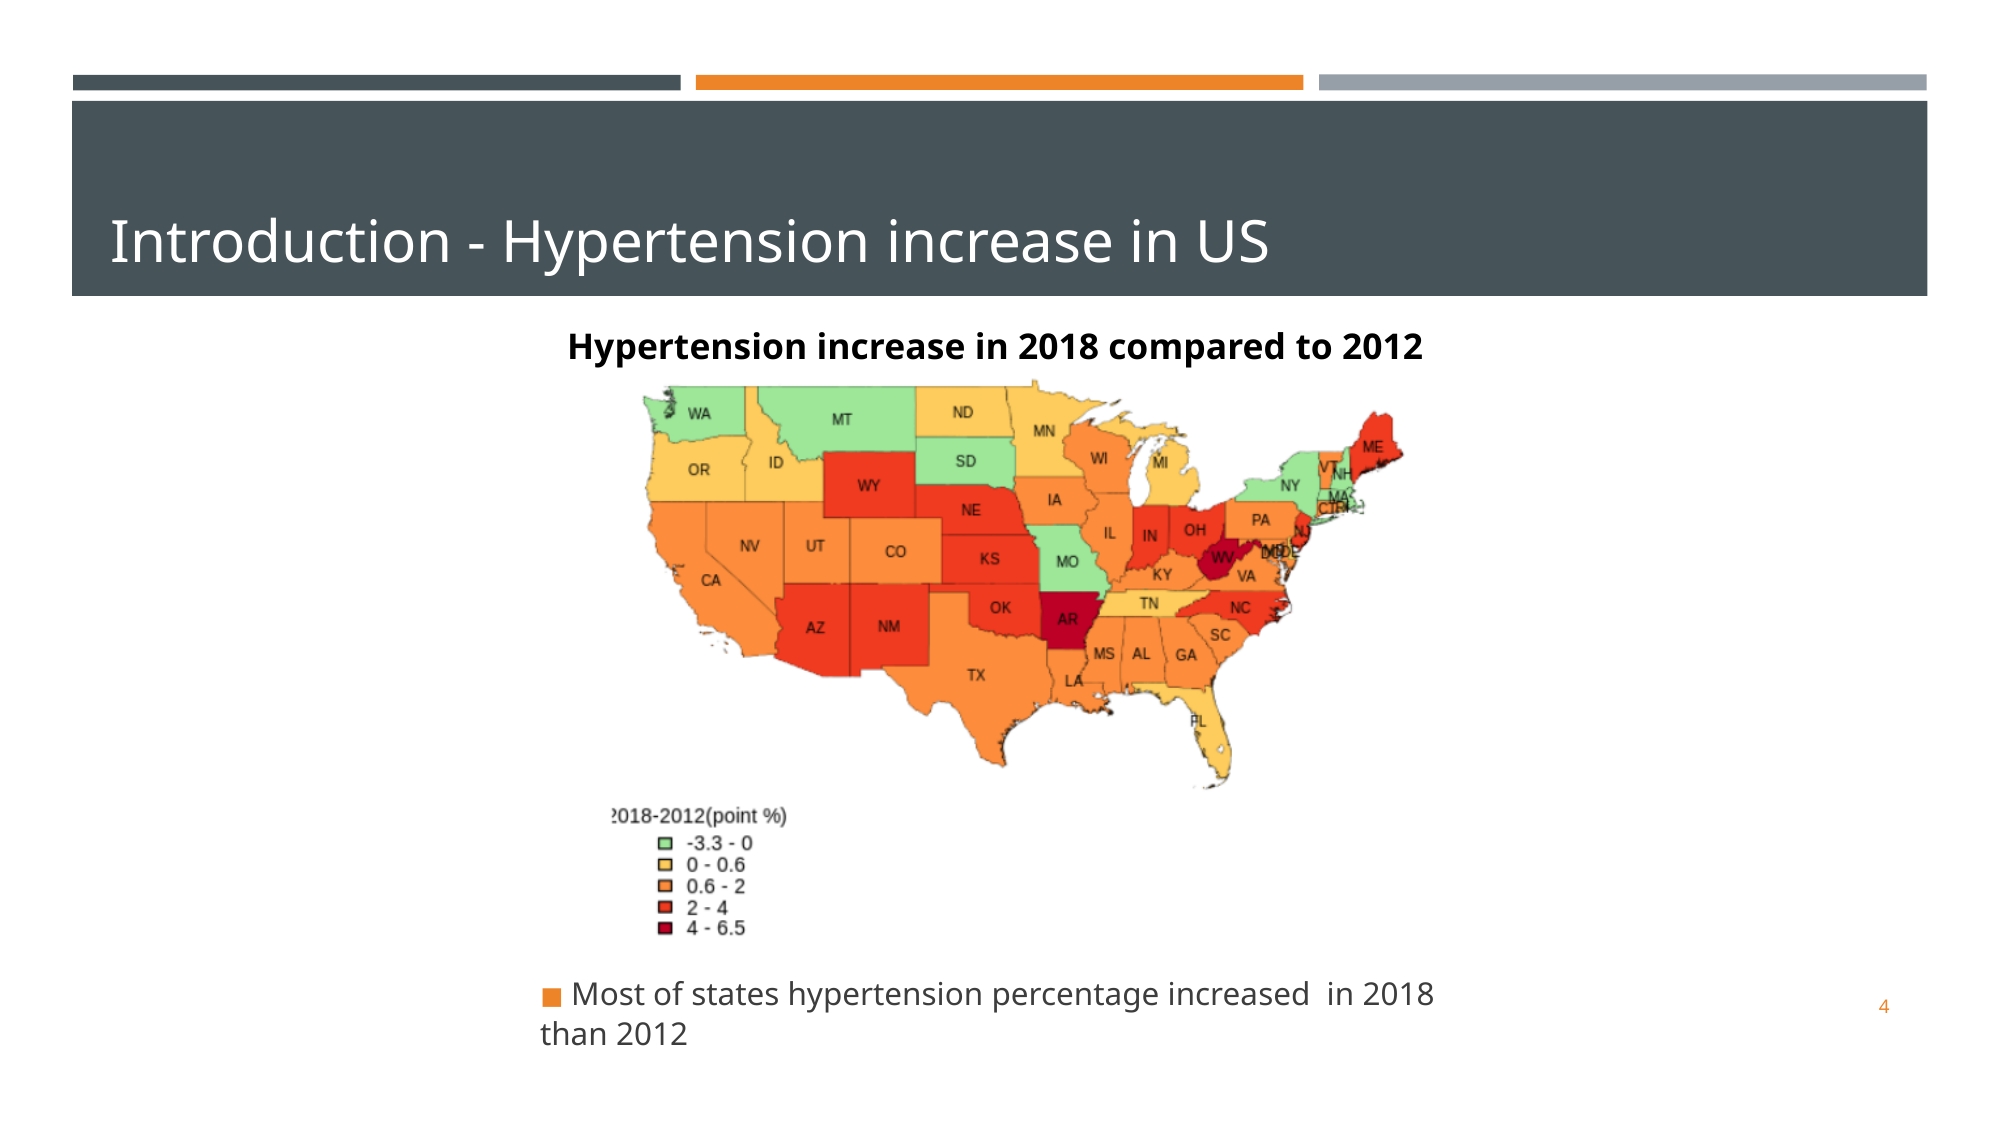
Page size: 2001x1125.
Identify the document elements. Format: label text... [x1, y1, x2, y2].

slide_number ‹#› [1732, 977, 1905, 1037]
title Introduction - Hypertension increase in US [95, 115, 1905, 282]
picture [585, 368, 1415, 957]
text_box Hypertension increase in 2018 compared to 2012 [530, 308, 1470, 382]
list ◼ Most of states hypertension percentage increased in 2018 than 2012 [525, 956, 1521, 1101]
